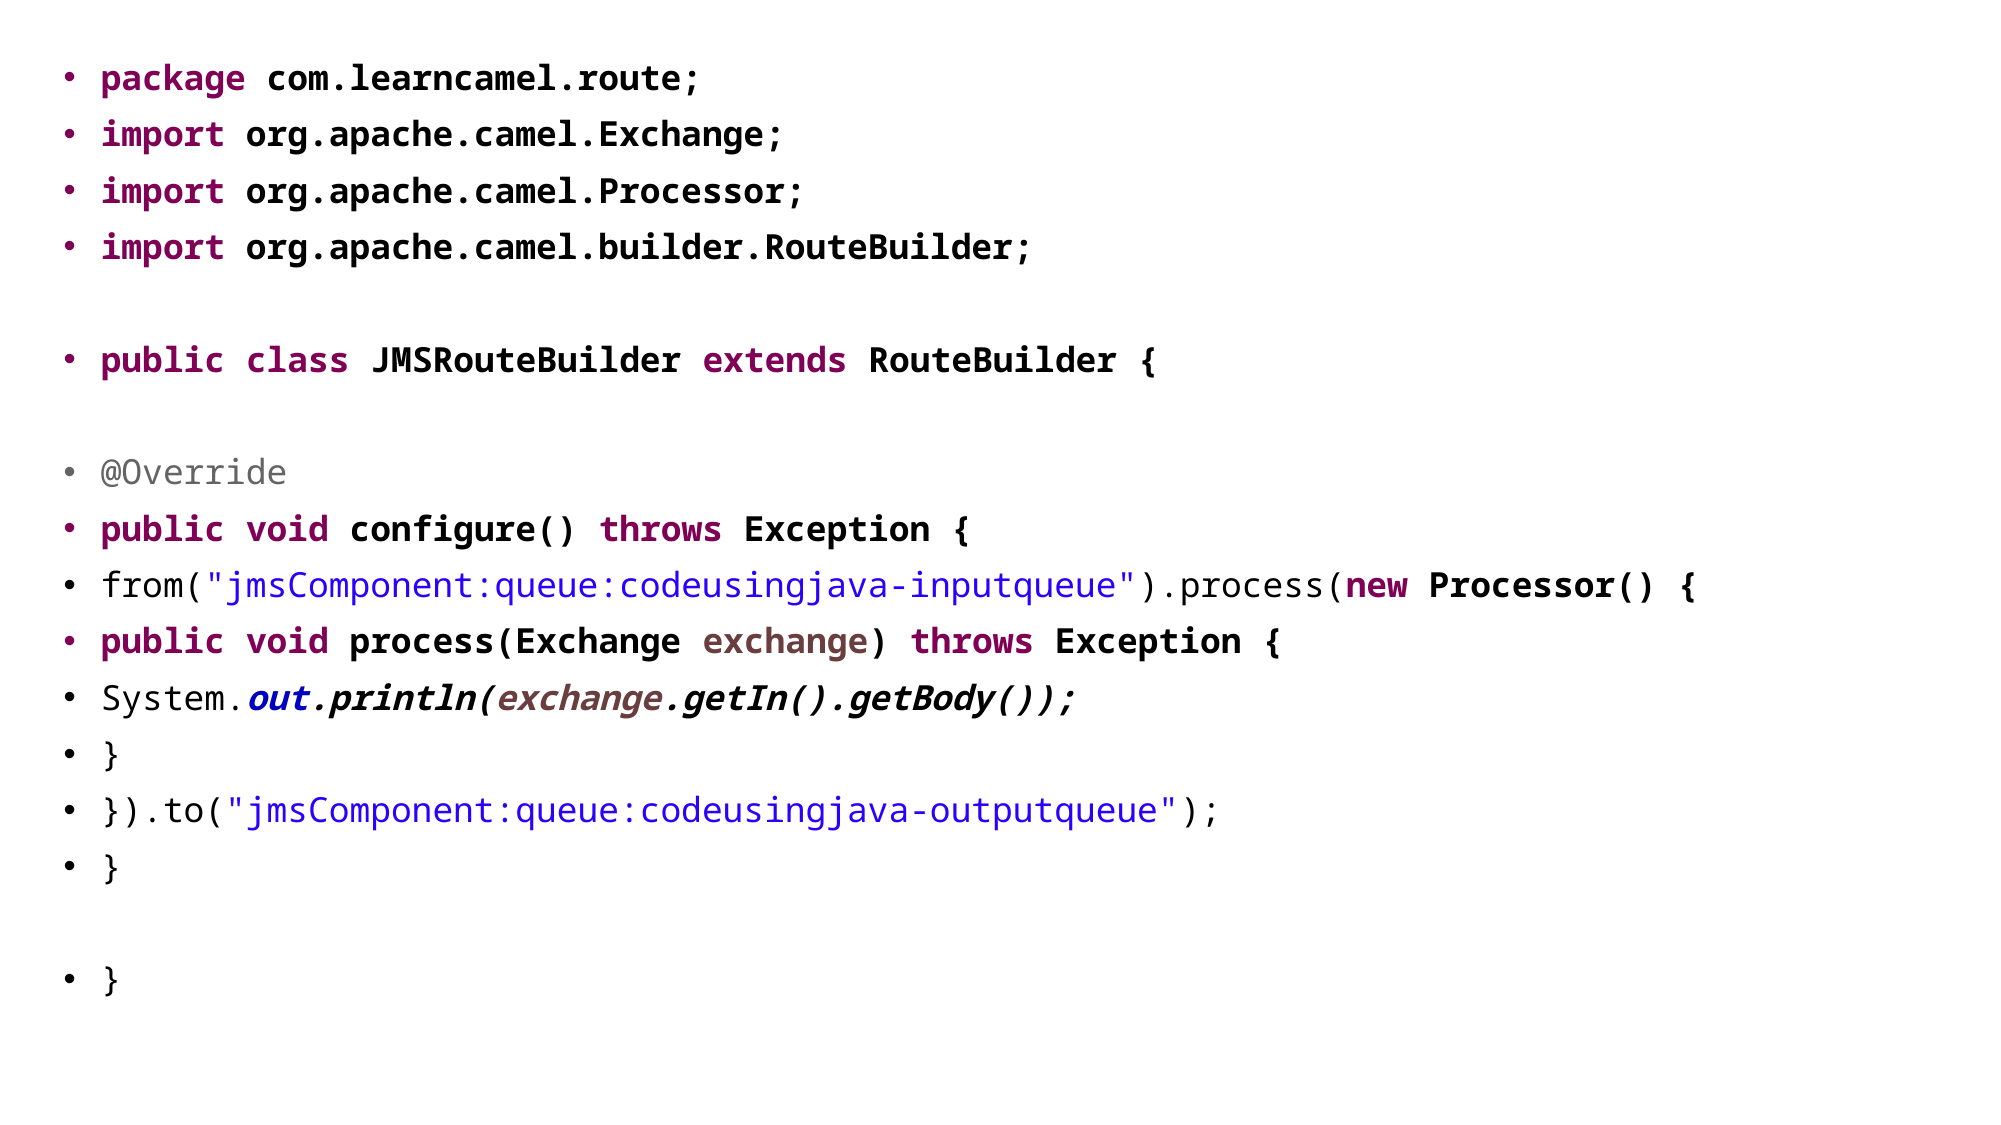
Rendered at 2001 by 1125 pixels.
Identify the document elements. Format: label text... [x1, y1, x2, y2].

list package com.learncamel.route; import org.apache.camel.Exchange; import org.apache.camel.Processor; import org.apache.camel.builder.RouteBuilder; public class JMSRouteBuilder extends RouteBuilder { @Override public void configure() throws Exception { from("jmsComponent:queue:codeusingjava-inputqueue").process(new Processor() { public void process(Exchange exchange) throws Exception { System.out.println(exchange.getIn().getBody()); } }).to("jmsComponent:queue:codeusingjava-outputqueue"); } } [48, 53, 1863, 1014]
